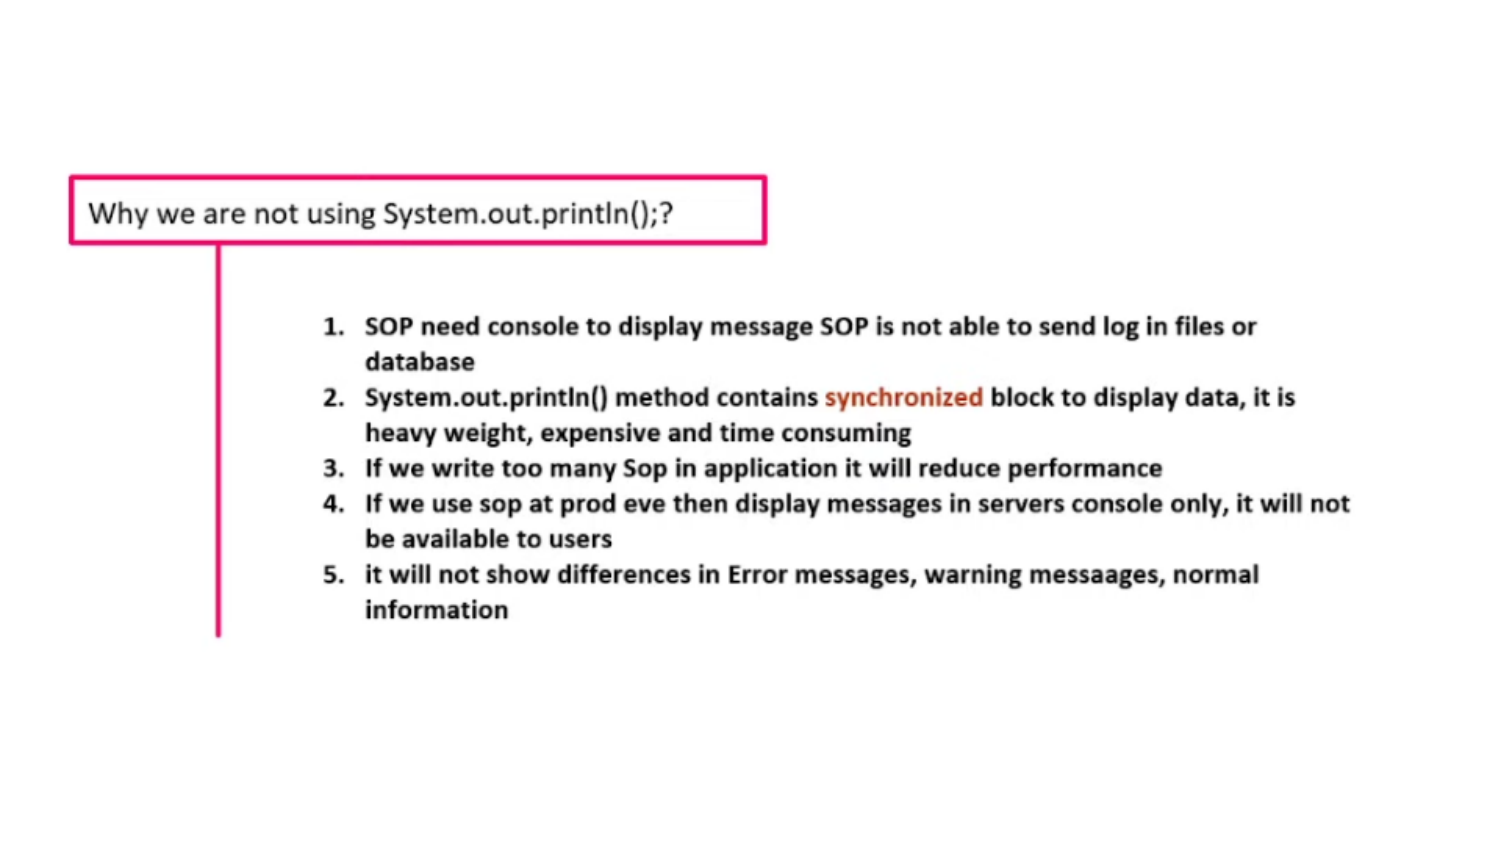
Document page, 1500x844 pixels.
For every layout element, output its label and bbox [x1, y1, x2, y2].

picture [44, 158, 1456, 686]
